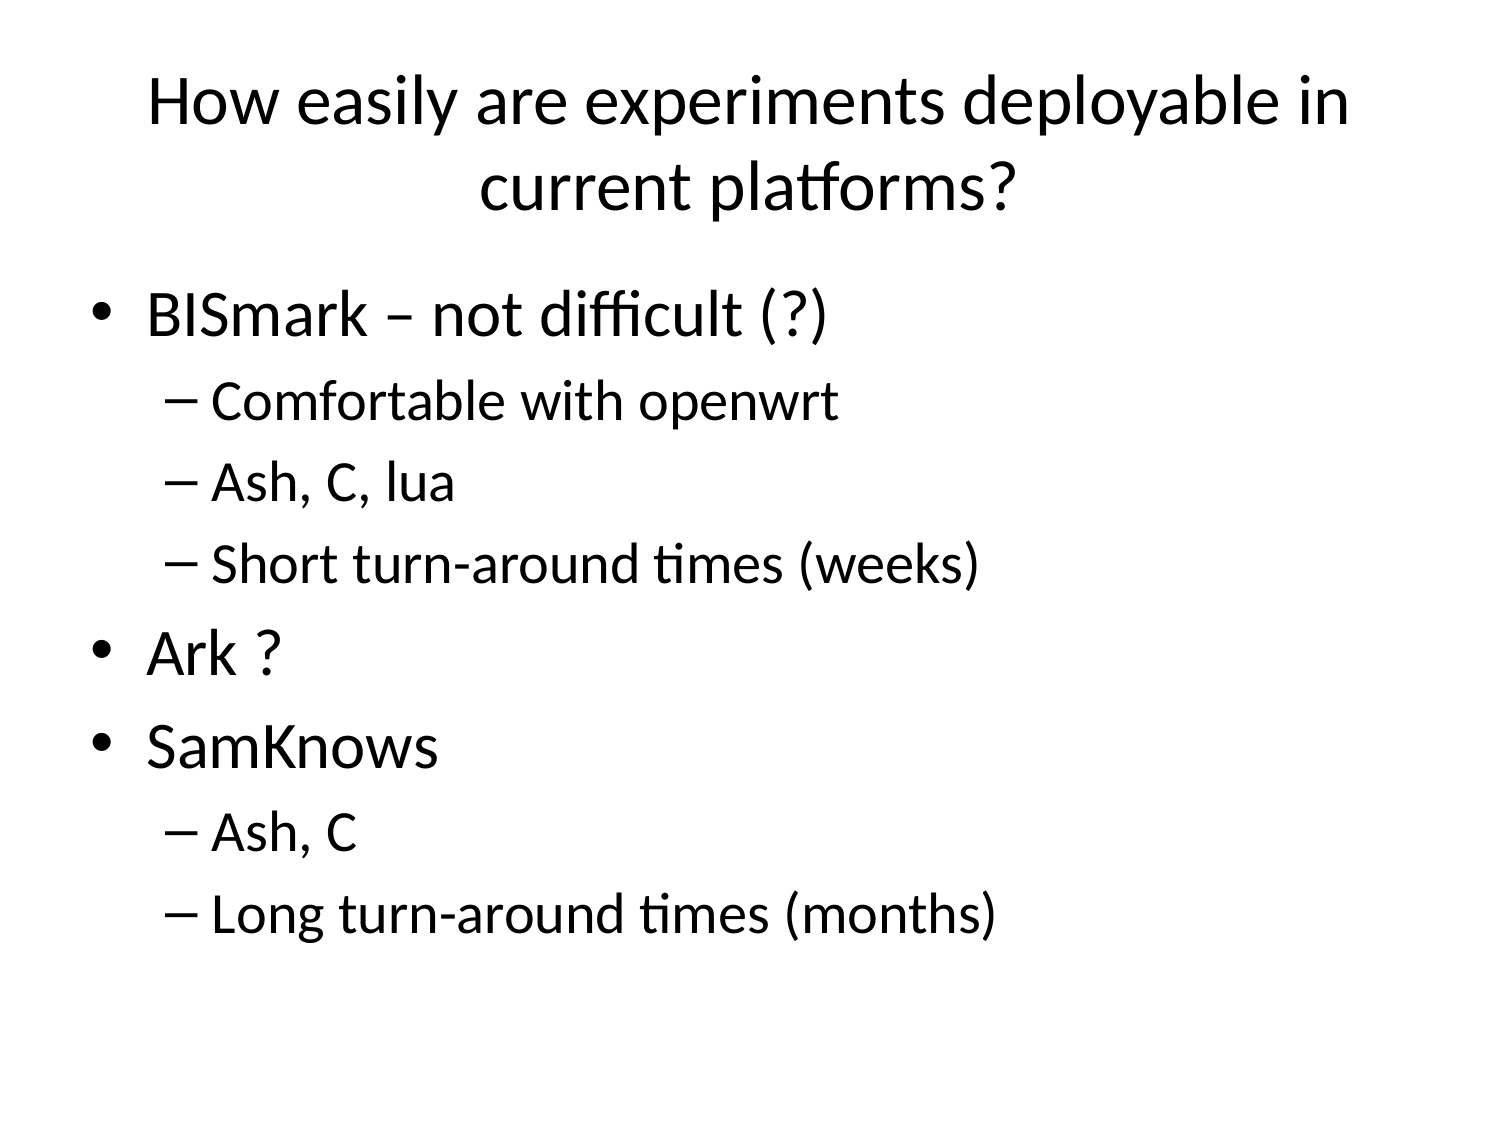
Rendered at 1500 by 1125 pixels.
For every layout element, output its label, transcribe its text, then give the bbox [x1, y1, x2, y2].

title How easily are experiments deployable in current platforms? [75, 45, 1425, 233]
list BISmark – not difficult (?) Comfortable with openwrt Ash, C, lua Short turn-around times (weeks) Ark ? SamKnows Ash, C Long turn-around times (months) [75, 262, 1425, 1005]
